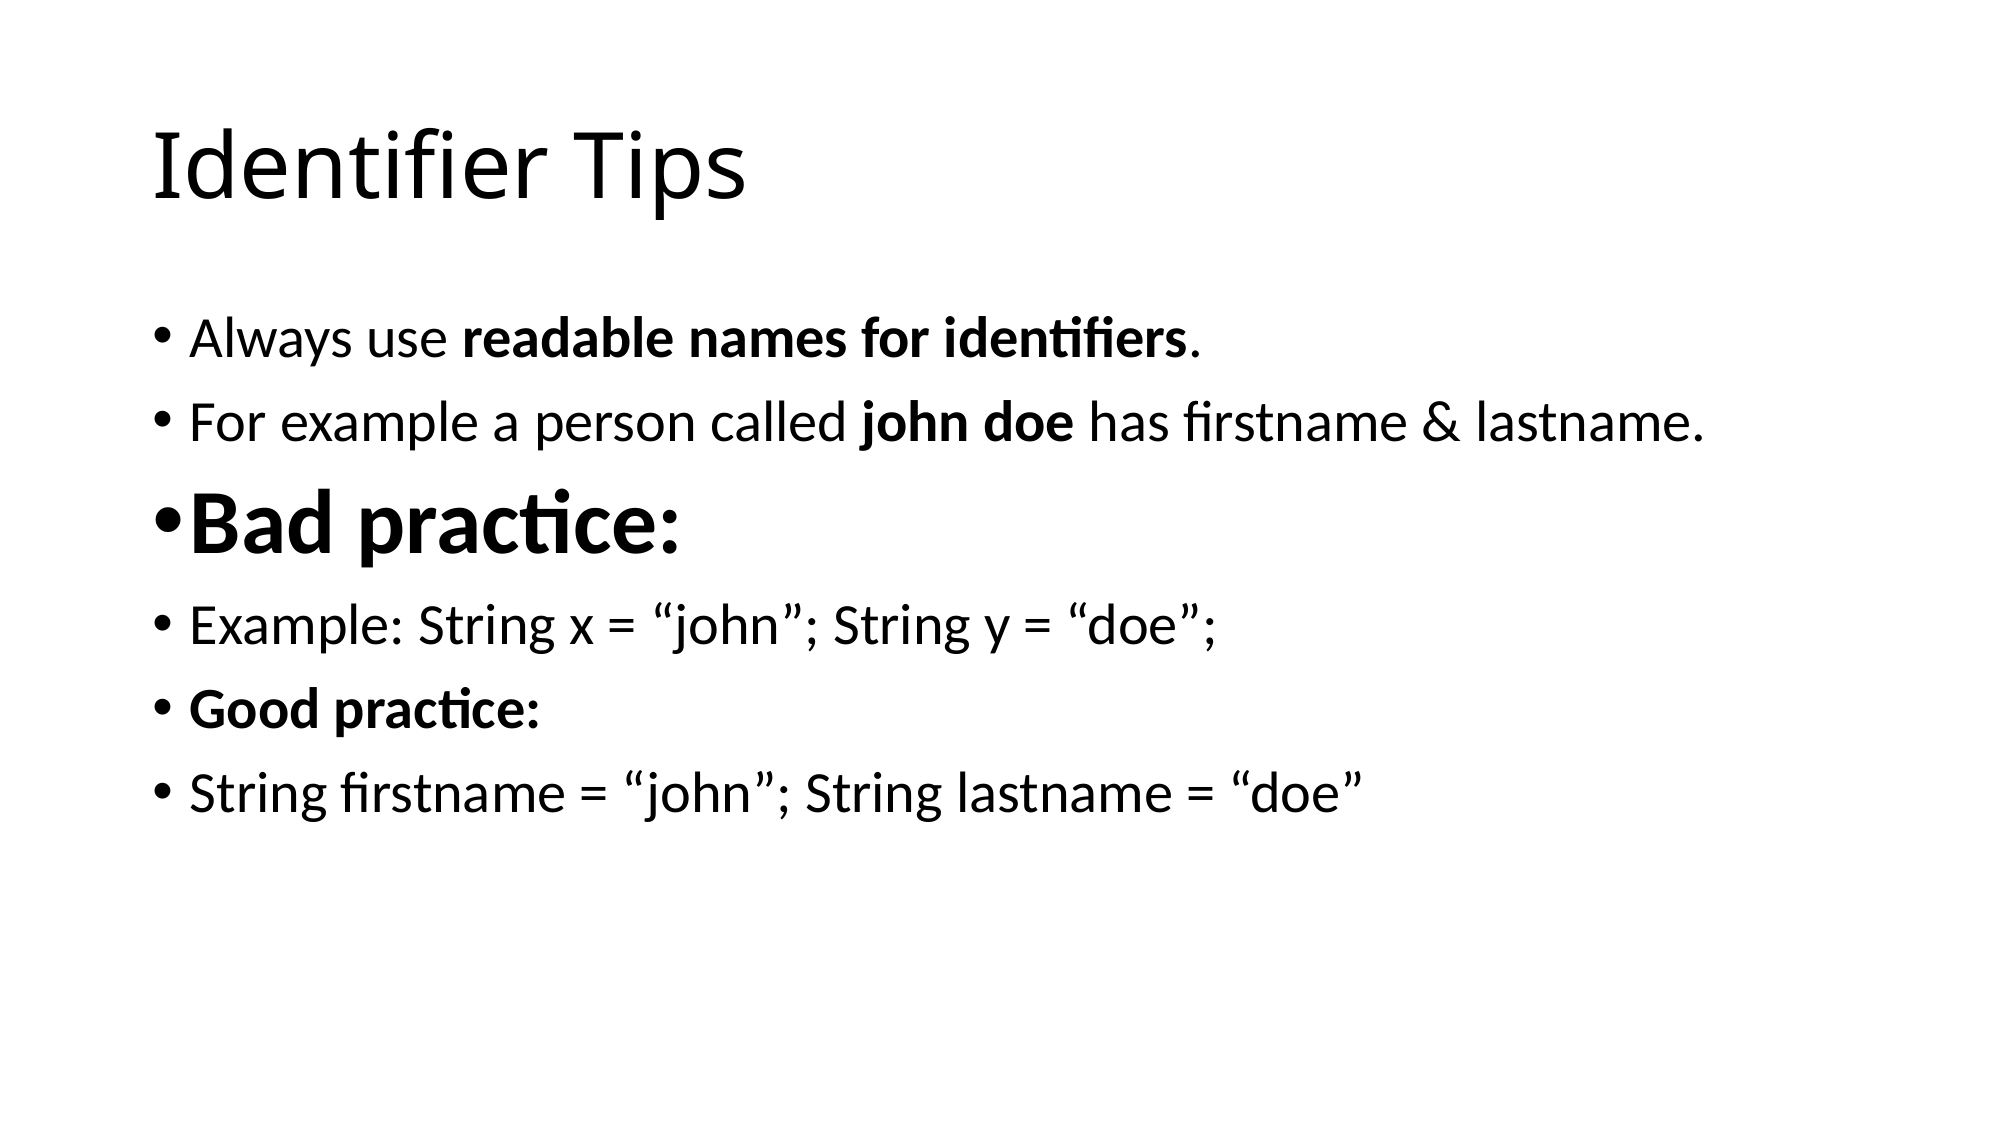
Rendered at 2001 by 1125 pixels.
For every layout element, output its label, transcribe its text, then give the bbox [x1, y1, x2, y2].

list Always use readable names for identifiers. For example a person called john doe has firstname & lastname. Bad practice: Example: String x = “john”; String y = “doe”; Good practice: String firstname = “john”; String lastname = “doe” [137, 299, 1863, 1014]
title Identifier Tips [137, 59, 1863, 278]
